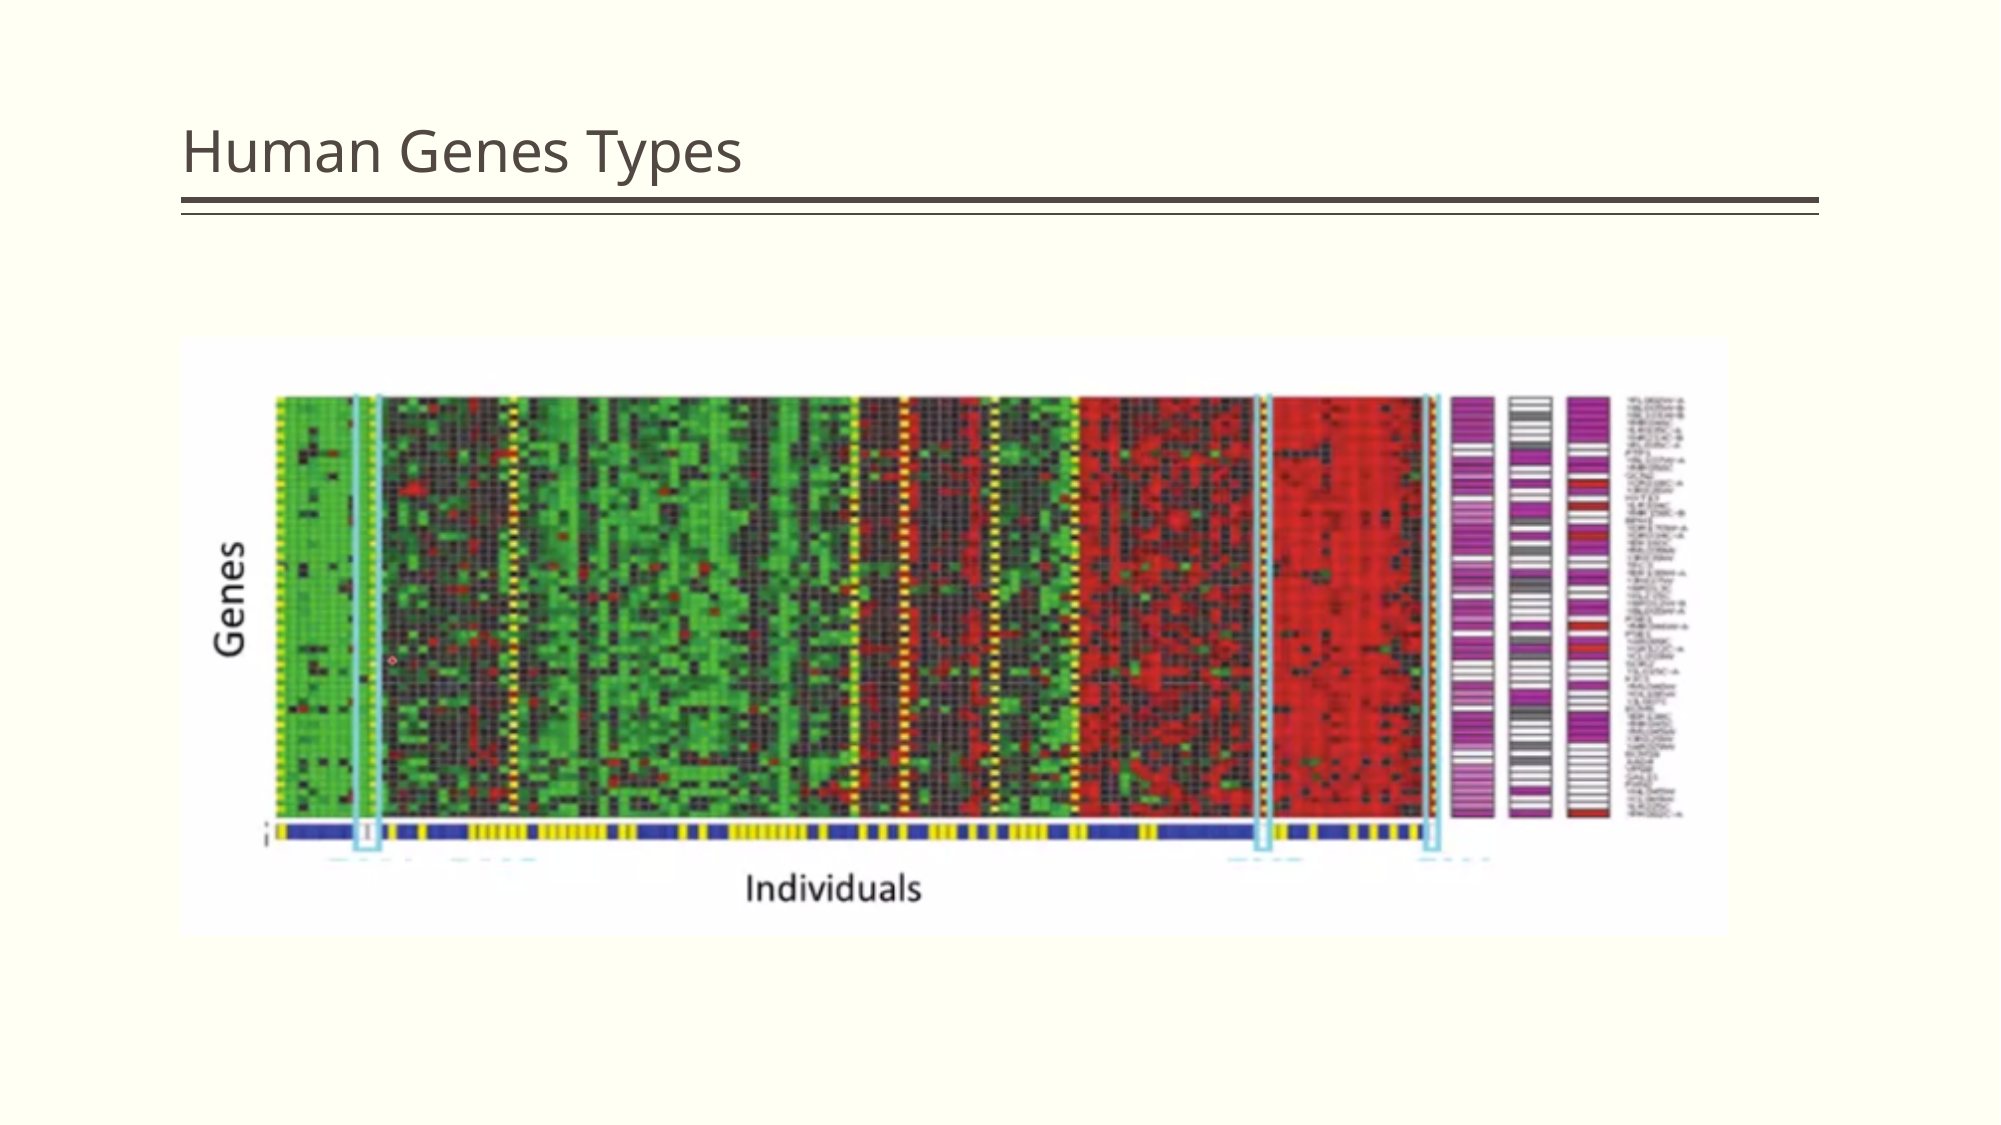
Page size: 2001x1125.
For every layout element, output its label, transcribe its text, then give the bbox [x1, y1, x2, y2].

title Human Genes Types [181, 12, 1819, 193]
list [181, 337, 1729, 936]
